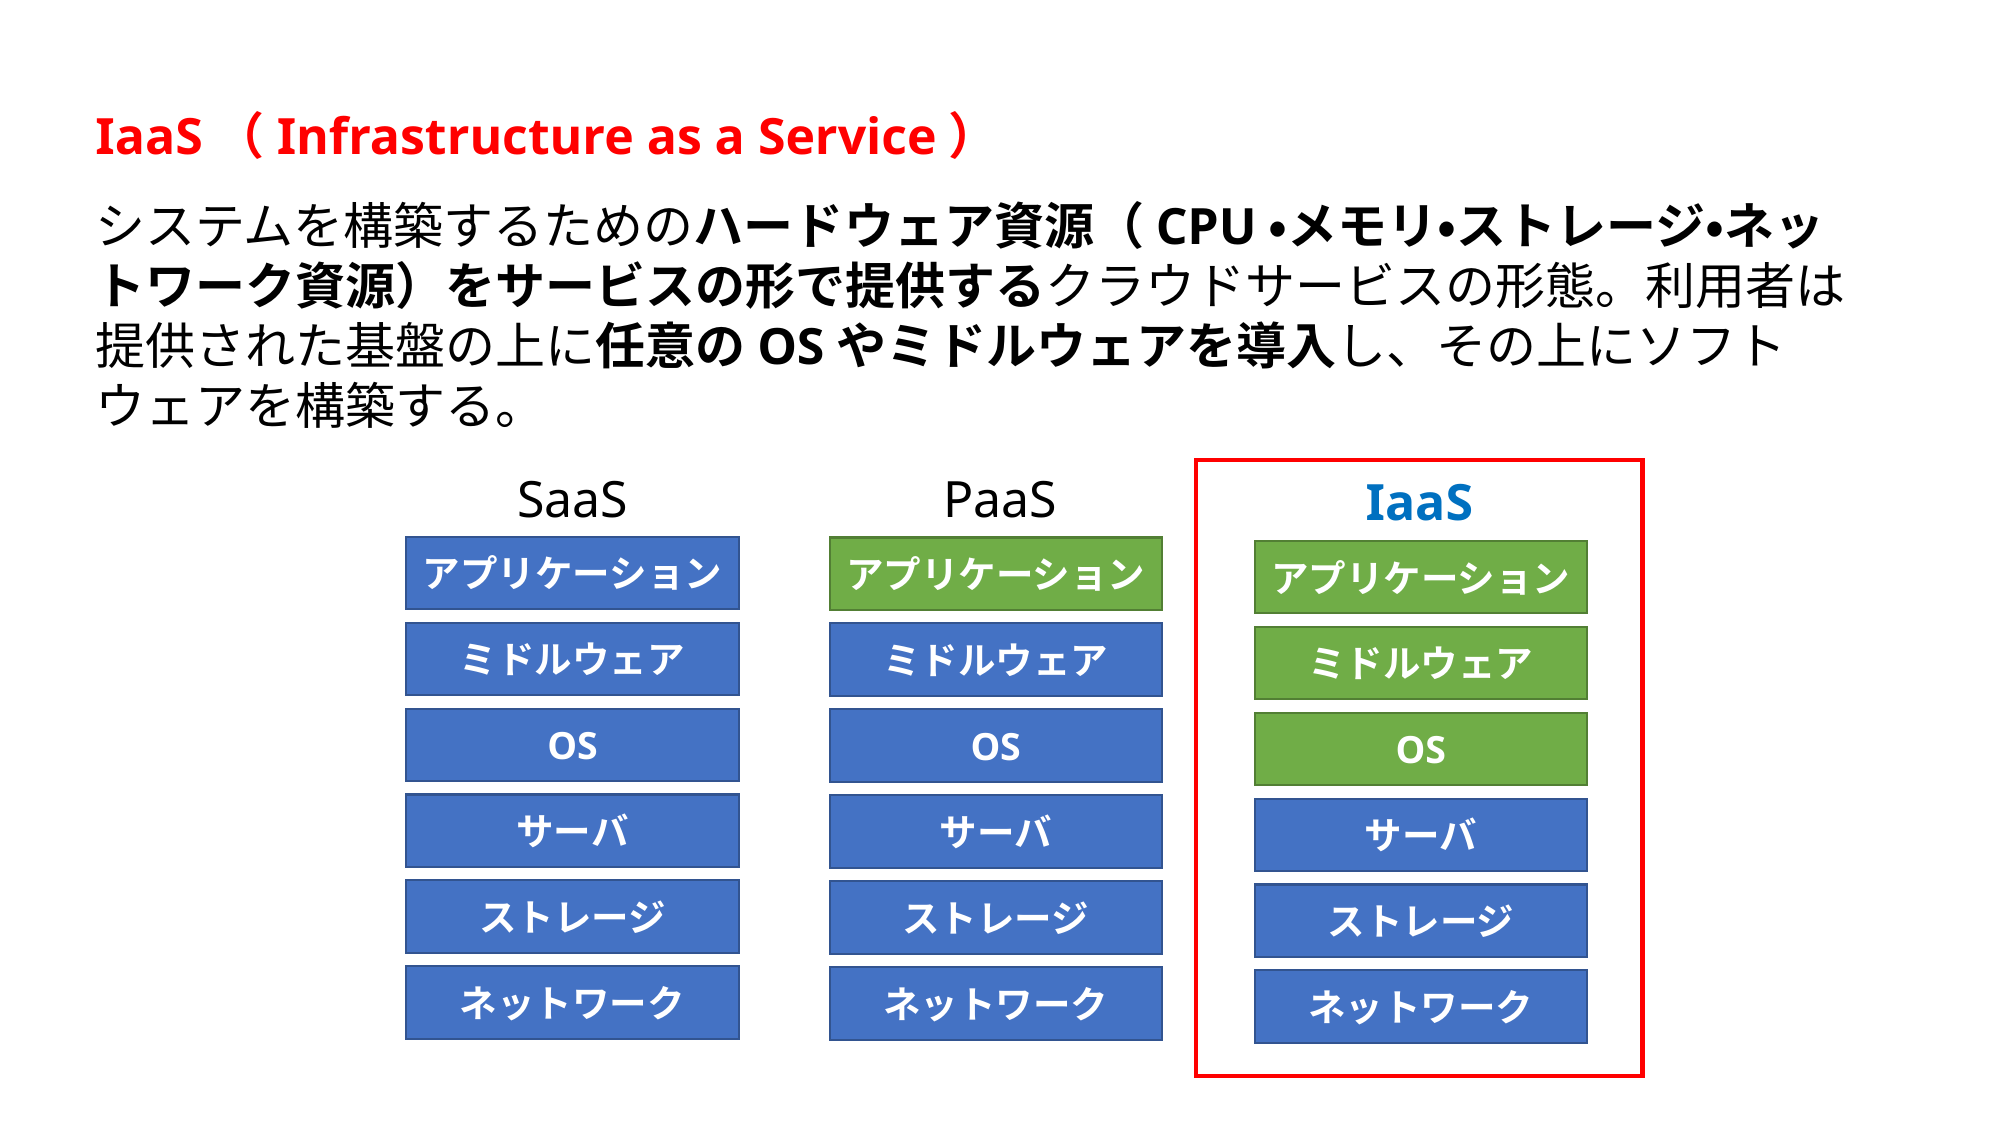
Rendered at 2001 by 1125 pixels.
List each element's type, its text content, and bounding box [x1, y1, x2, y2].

text_box サーバ [405, 793, 740, 868]
text_box ミドルウェア [405, 622, 740, 696]
text_box ストレージ [829, 880, 1163, 955]
text_box PaaS [833, 459, 1166, 535]
text_box [1195, 459, 1644, 1077]
text_box ネットワーク [405, 965, 740, 1040]
text_box OS [829, 708, 1163, 783]
text_box ミドルウェア [829, 622, 1163, 697]
text_box ネットワーク [829, 966, 1163, 1041]
text_box ストレージ [405, 879, 740, 954]
text_box アプリケーション [829, 536, 1163, 611]
text_box IaaS（Infrastructure as a Service） システムを構築するためのハードウェア資源（CPU・メモリ・ストレージ・ネットワーク資源）をサービスの形で提供するクラウドサービスの形態。利用者は提供された基盤の上に任意のOSやミドルウェアを導入し、その上にソフトウェアを構築する。 [80, 97, 1871, 443]
text_box SaaS [406, 460, 739, 536]
text_box OS [405, 708, 740, 782]
text_box アプリケーション [405, 536, 740, 610]
text_box サーバ [829, 794, 1163, 869]
